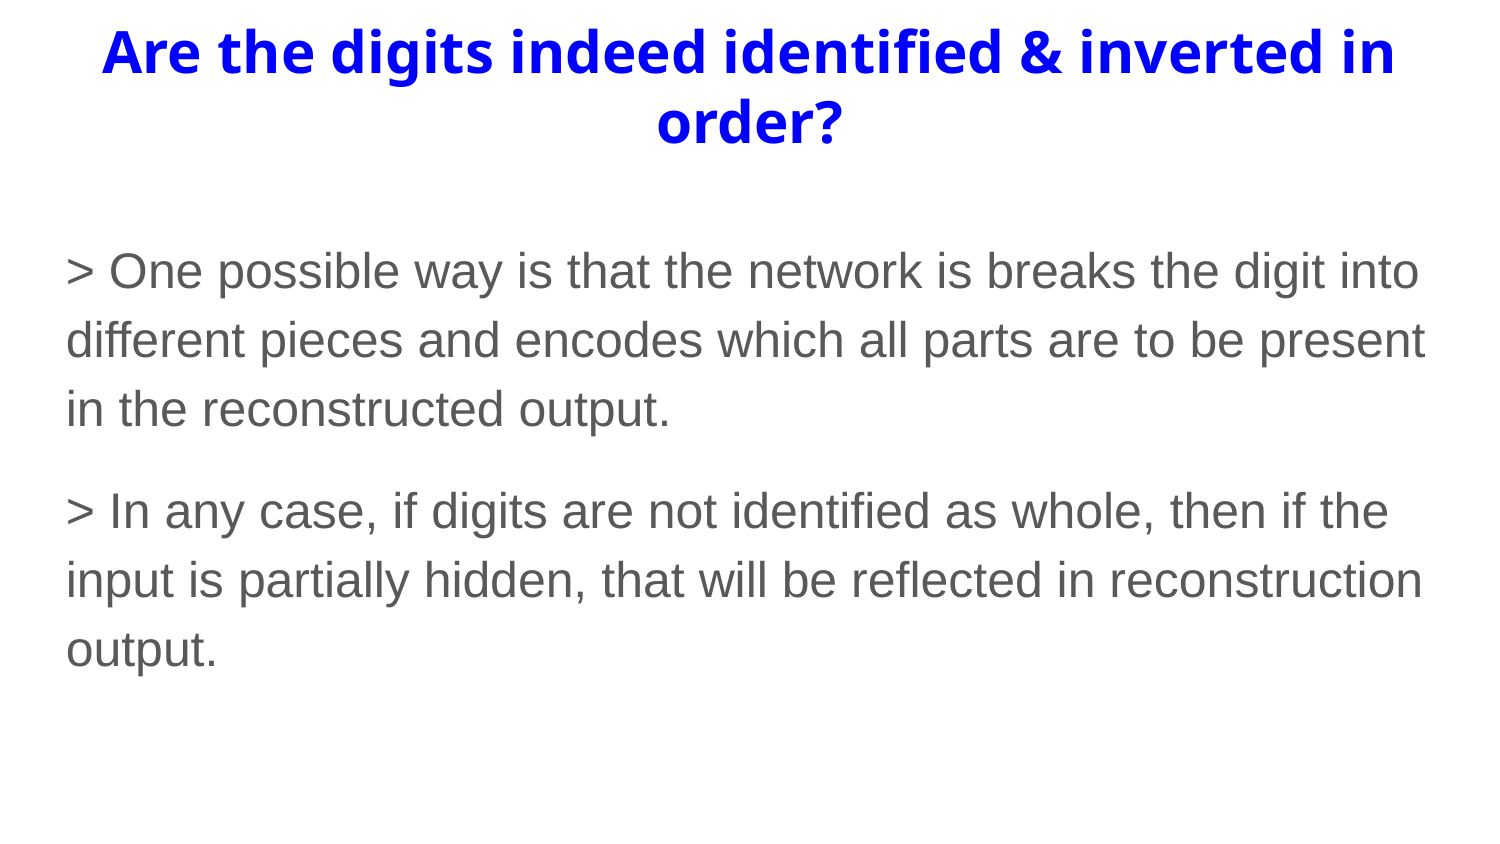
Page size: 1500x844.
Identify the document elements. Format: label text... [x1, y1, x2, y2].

text_box > One possible way is that the network is breaks the digit into different pieces and encodes which all parts are to be present in the reconstructed output. > In any case, if digits are not identified as whole, then if the input is partially hidden, that will be reflected in reconstruction output. [51, 214, 1449, 844]
text_box Are the digits indeed identified & inverted in order? [51, 0, 1449, 150]
